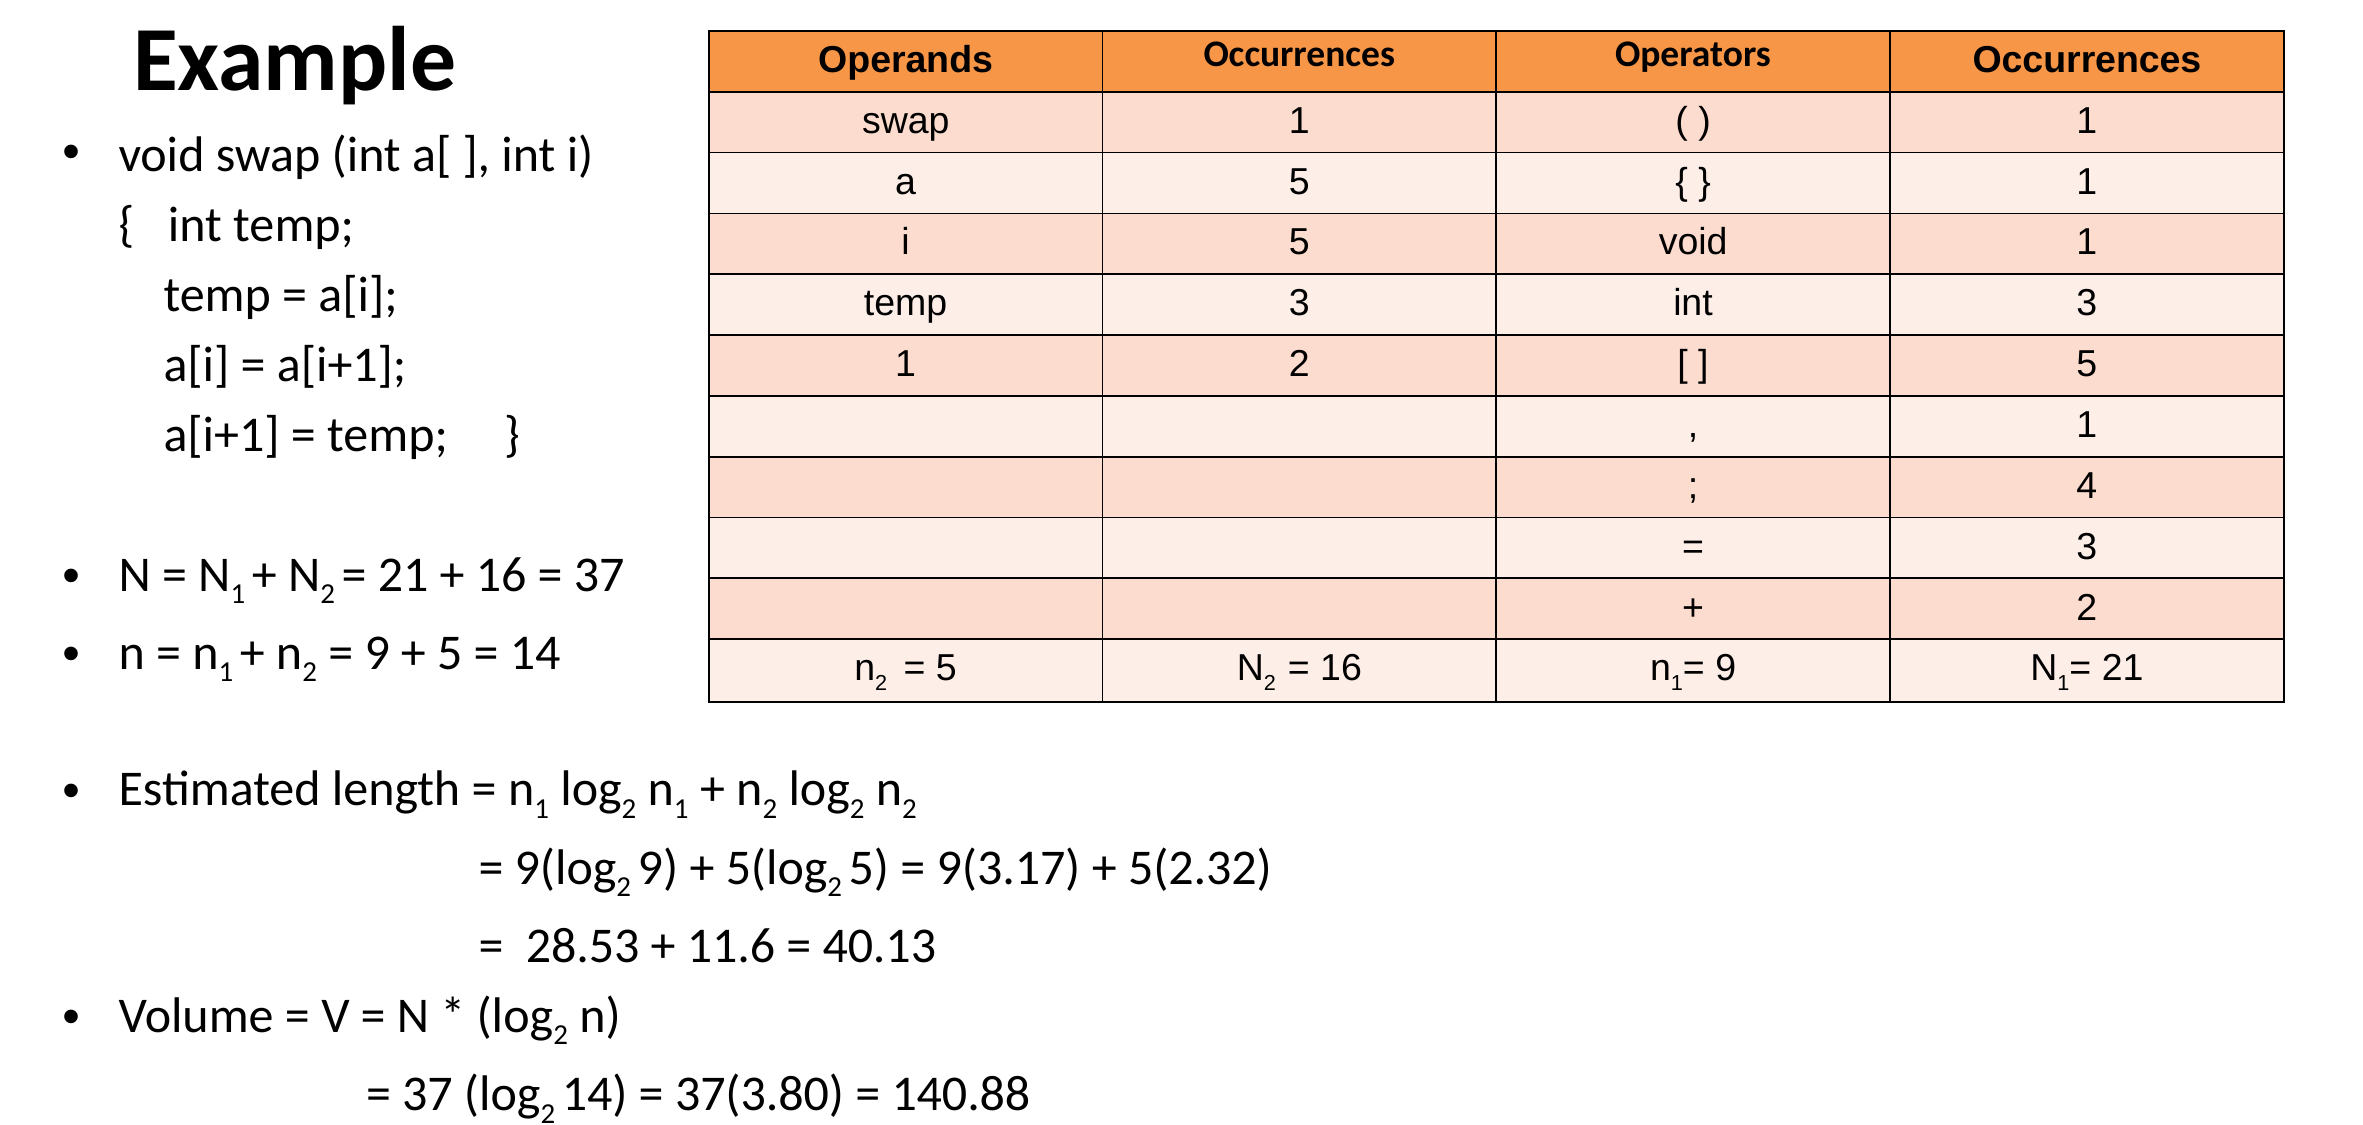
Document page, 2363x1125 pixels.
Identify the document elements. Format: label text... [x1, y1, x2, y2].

table_header Operators [1497, 32, 1889, 91]
table_cell 2 [1891, 579, 2283, 638]
table_header Operands [710, 32, 1102, 91]
table_cell a [710, 153, 1102, 213]
table_cell 1 [710, 336, 1102, 395]
table_cell temp [710, 275, 1102, 334]
table_cell 1 [1103, 93, 1495, 152]
table_cell 2 [1103, 336, 1495, 395]
table_cell n2 = 5 [710, 640, 1102, 701]
table_cell int [1497, 275, 1889, 334]
table_cell 3 [1891, 518, 2283, 577]
table_cell 5 [1103, 153, 1495, 213]
table_cell = [1497, 518, 1889, 577]
table_cell { } [1497, 153, 1889, 213]
title Example [118, 0, 2245, 113]
table_cell 5 [1103, 214, 1495, 273]
table_cell swap [710, 93, 1102, 152]
table_header Occurrences [1891, 32, 2283, 91]
table_cell + [1497, 579, 1889, 638]
table_cell i [710, 214, 1102, 273]
table_cell 3 [1891, 275, 2283, 334]
table_cell [1103, 397, 1495, 456]
table_cell 5 [1891, 336, 2283, 395]
table_cell 1 [1891, 214, 2283, 273]
table_cell , [1497, 397, 1889, 456]
table_header Occurrences [1103, 32, 1495, 91]
table_cell 1 [1891, 397, 2283, 456]
table_cell [ ] [1497, 336, 1889, 395]
table_cell [1103, 458, 1495, 517]
table_cell ; [1497, 458, 1889, 517]
table_cell 1 [1891, 93, 2283, 152]
table_cell 4 [1891, 458, 2283, 517]
list void swap (int a[ ], int i) { int temp; temp = a[i]; a[i] = a[i+1]; a[i+1] = temp; } N = N1 + N2 = 21 + 16 = 37 n = n1 + n2 = 9 + 5 = 14 Estimated length = n1 log2 n1 + n2 log2 n2 = 9(log2 9) + 5(log2 5) = 9(3.17) + 5(2.32) = 28.53 + 11.6 = 40.13 Volume = V = N * (log2 n) = 37 (log2 14) = 37(3.80) = 140.88 [47, 113, 2316, 1125]
table_cell n1= 9 [1497, 640, 1889, 701]
table_cell [710, 579, 1102, 638]
table_cell 1 [1891, 153, 2283, 213]
table_cell 3 [1103, 275, 1495, 334]
table_cell [1103, 518, 1495, 577]
table_cell [1103, 579, 1495, 638]
table_cell [710, 518, 1102, 577]
table_cell [710, 397, 1102, 456]
table_cell ( ) [1497, 93, 1889, 152]
table_cell void [1497, 214, 1889, 273]
table_cell N1= 21 [1891, 640, 2283, 701]
table_cell [710, 458, 1102, 517]
table_cell N2 = 16 [1103, 640, 1495, 701]
